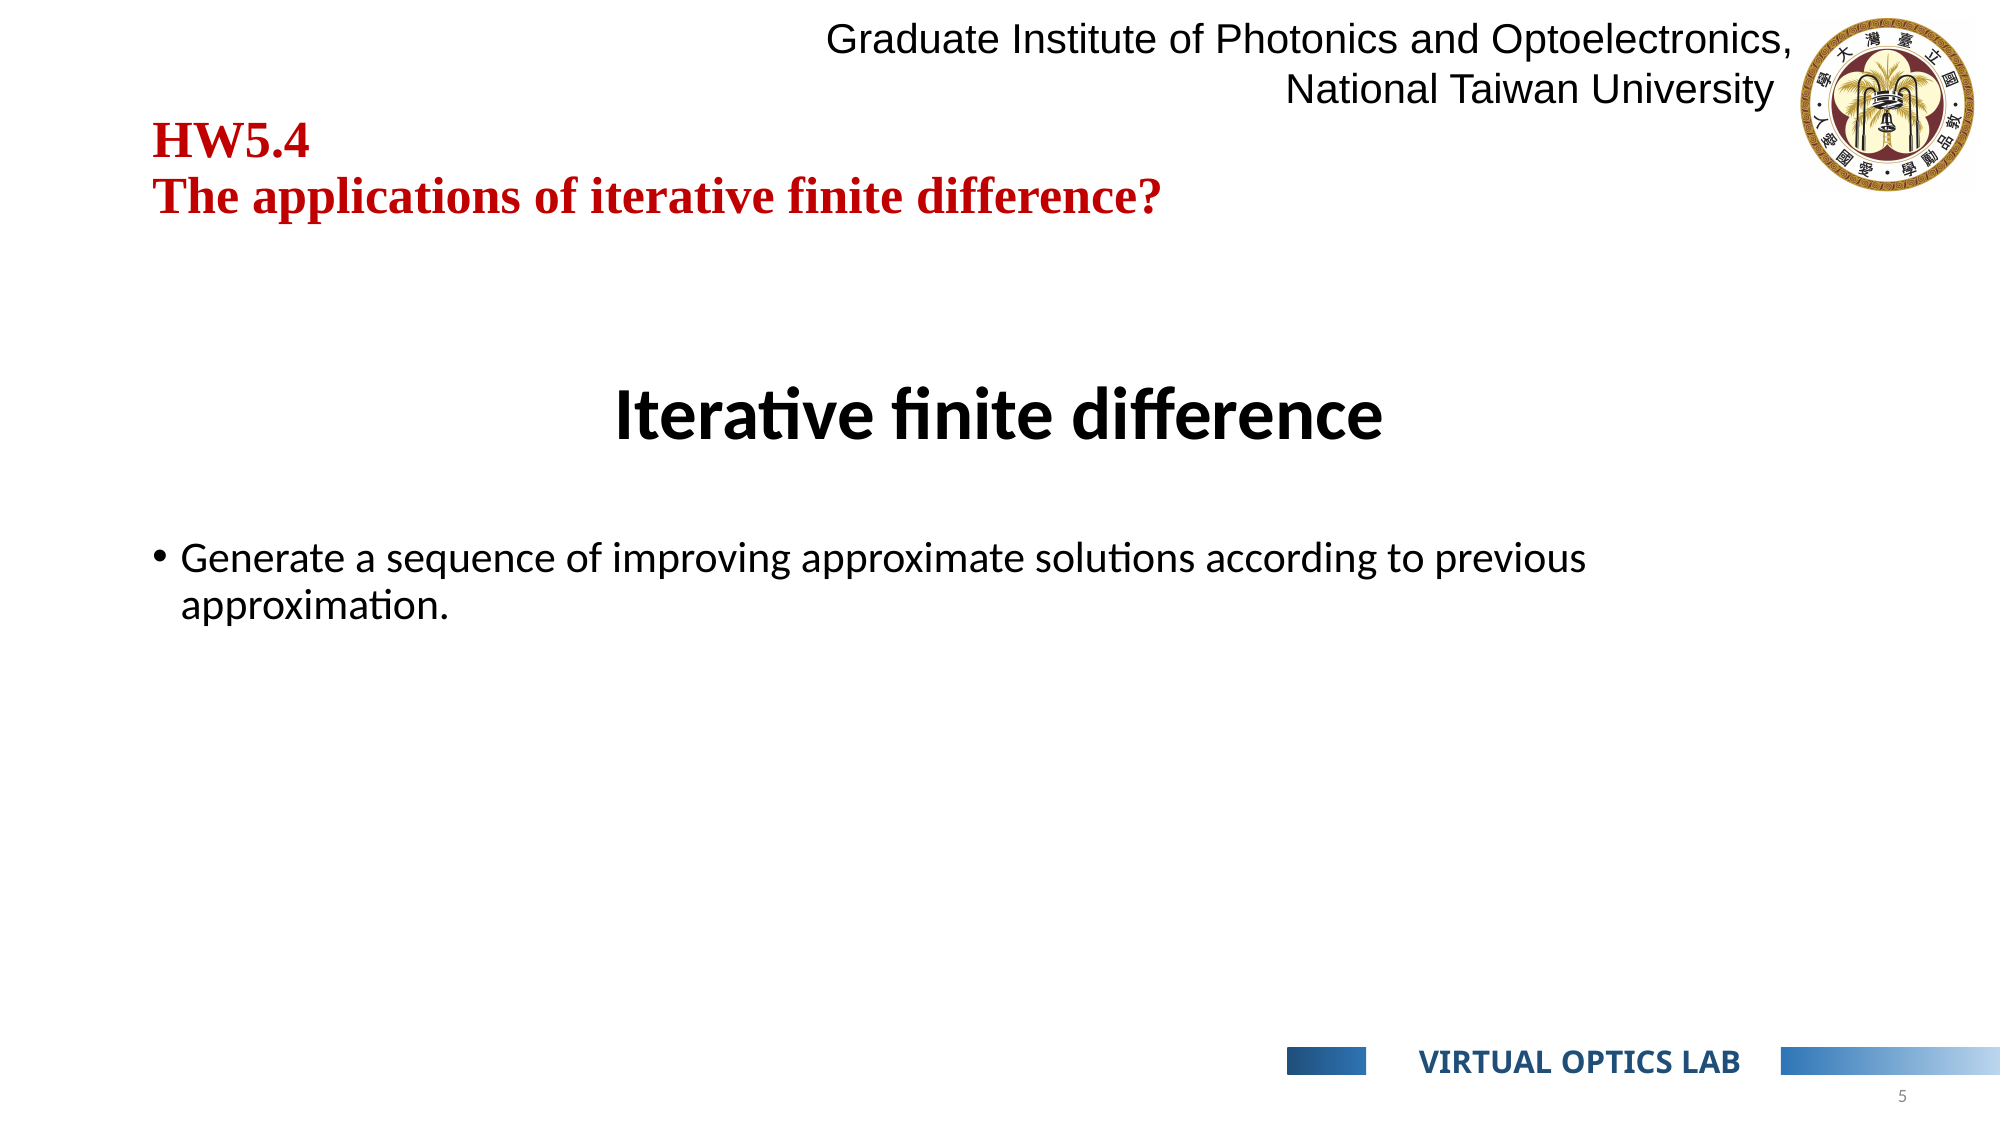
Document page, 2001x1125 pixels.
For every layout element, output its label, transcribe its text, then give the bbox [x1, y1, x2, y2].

picture [1799, 18, 1975, 192]
title HW5.4 The applications of iterative finite difference? [137, 59, 1863, 278]
slide_number 5 [1472, 1065, 1923, 1125]
list Iterative finite difference Generate a sequence of improving approximate solutions according to previous approximation. [137, 299, 1863, 1014]
